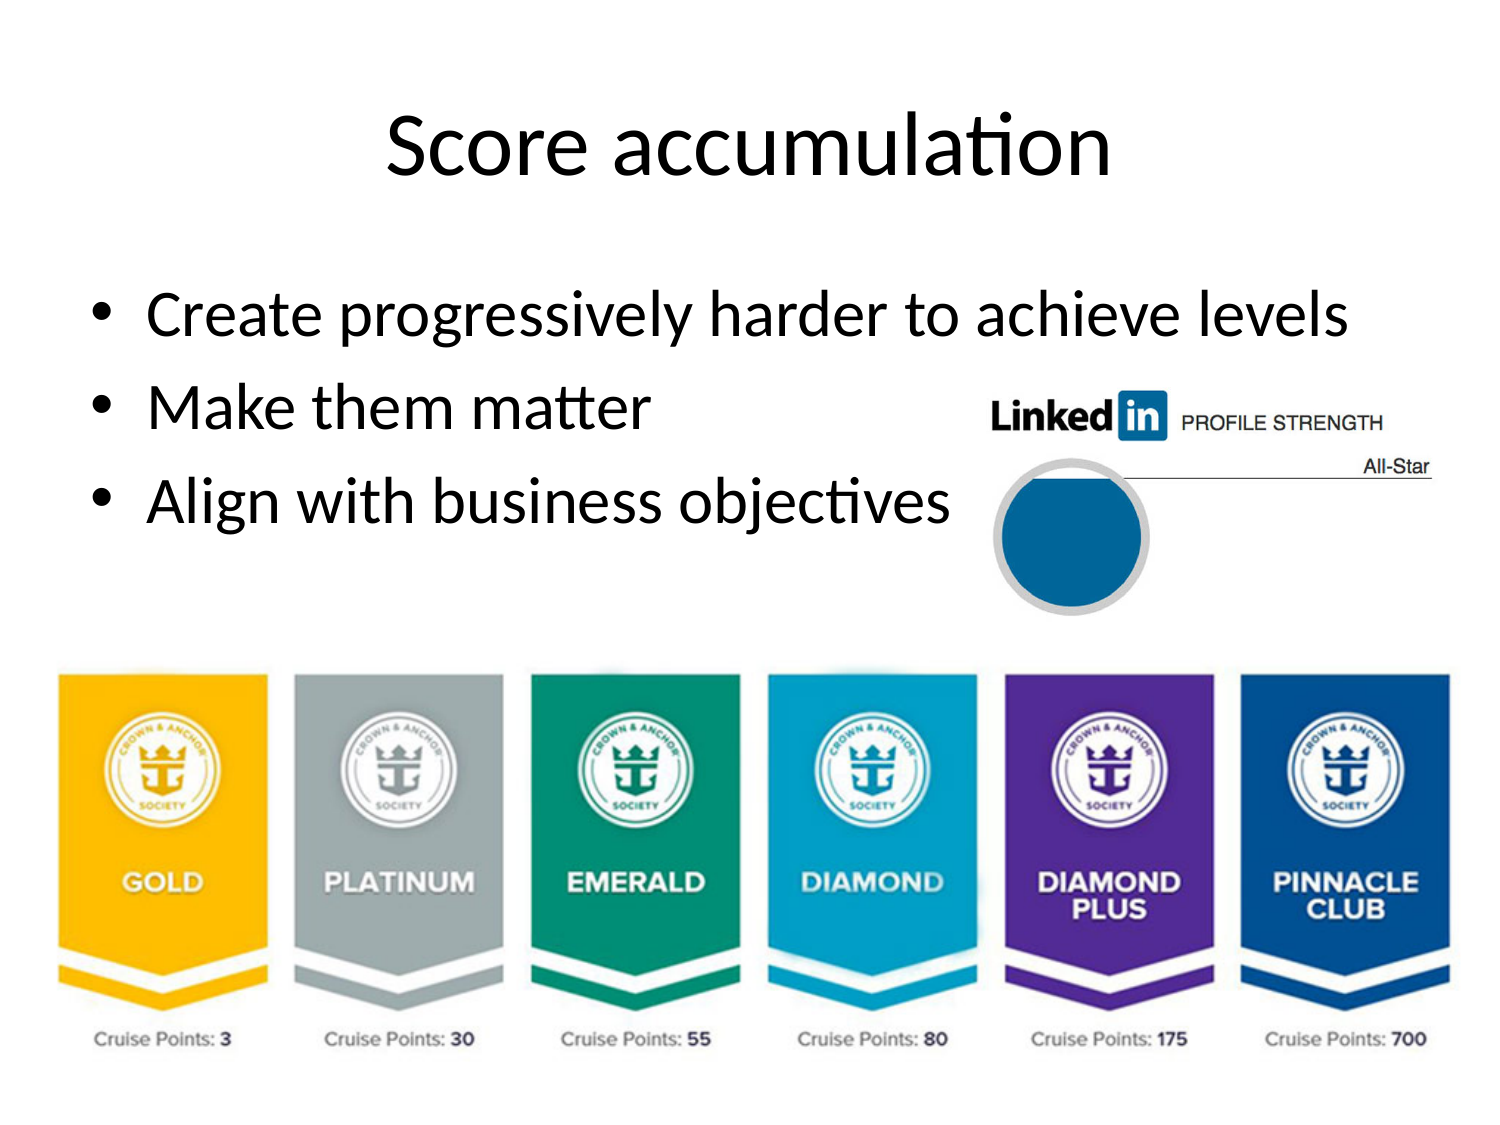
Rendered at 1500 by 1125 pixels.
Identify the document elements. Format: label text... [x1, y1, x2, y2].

picture [974, 365, 1451, 638]
list Create progressively harder to achieve levels Make them matter Align with business objectives [75, 262, 1425, 648]
picture [22, 649, 1488, 1076]
title Score accumulation [75, 45, 1425, 233]
